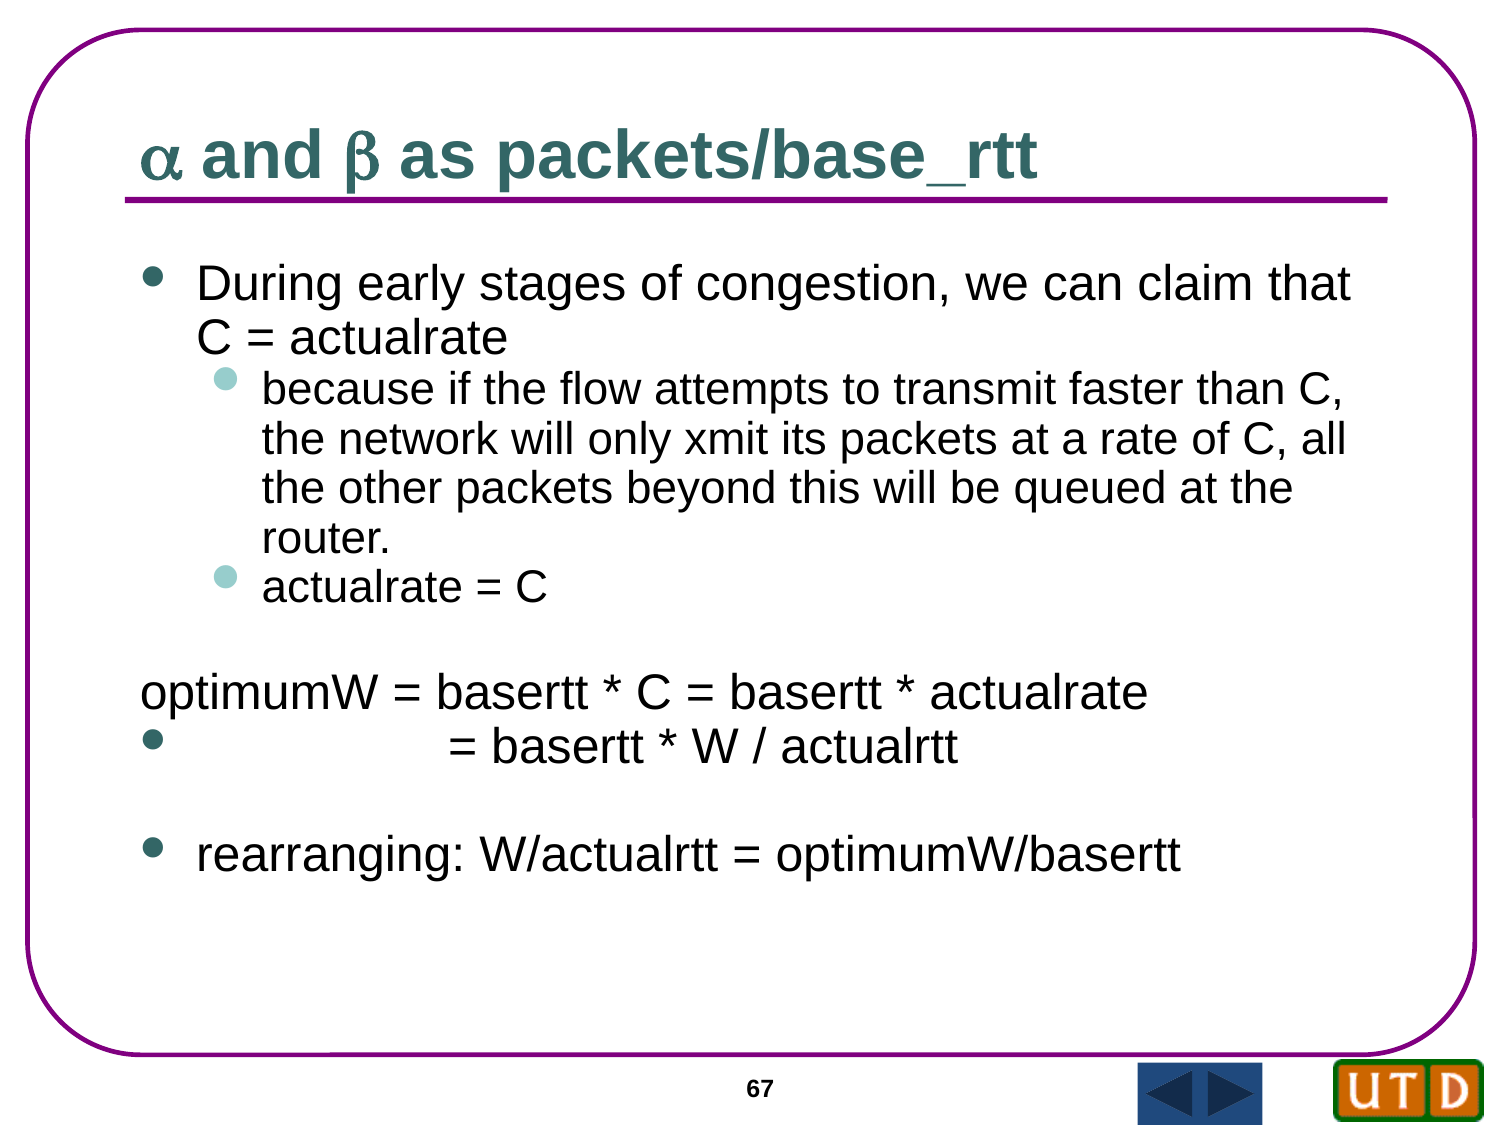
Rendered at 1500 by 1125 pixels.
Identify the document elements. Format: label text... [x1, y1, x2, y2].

text_box During early stages of congestion, we can claim that C = actualrate because if the flow attempts to transmit faster than C, the network will only xmit its packets at a rate of C, all the other packets beyond this will be queued at the router. actualrate = C optimumW = basertt * C = basertt * actualrate = basertt * W / actualrtt rearranging: W/actualrtt = optimumW/basertt [125, 249, 1388, 975]
picture [1333, 1059, 1484, 1122]
text_box 67 [731, 1065, 907, 1116]
text_box a and b as packets/base_rtt [125, 87, 1388, 200]
